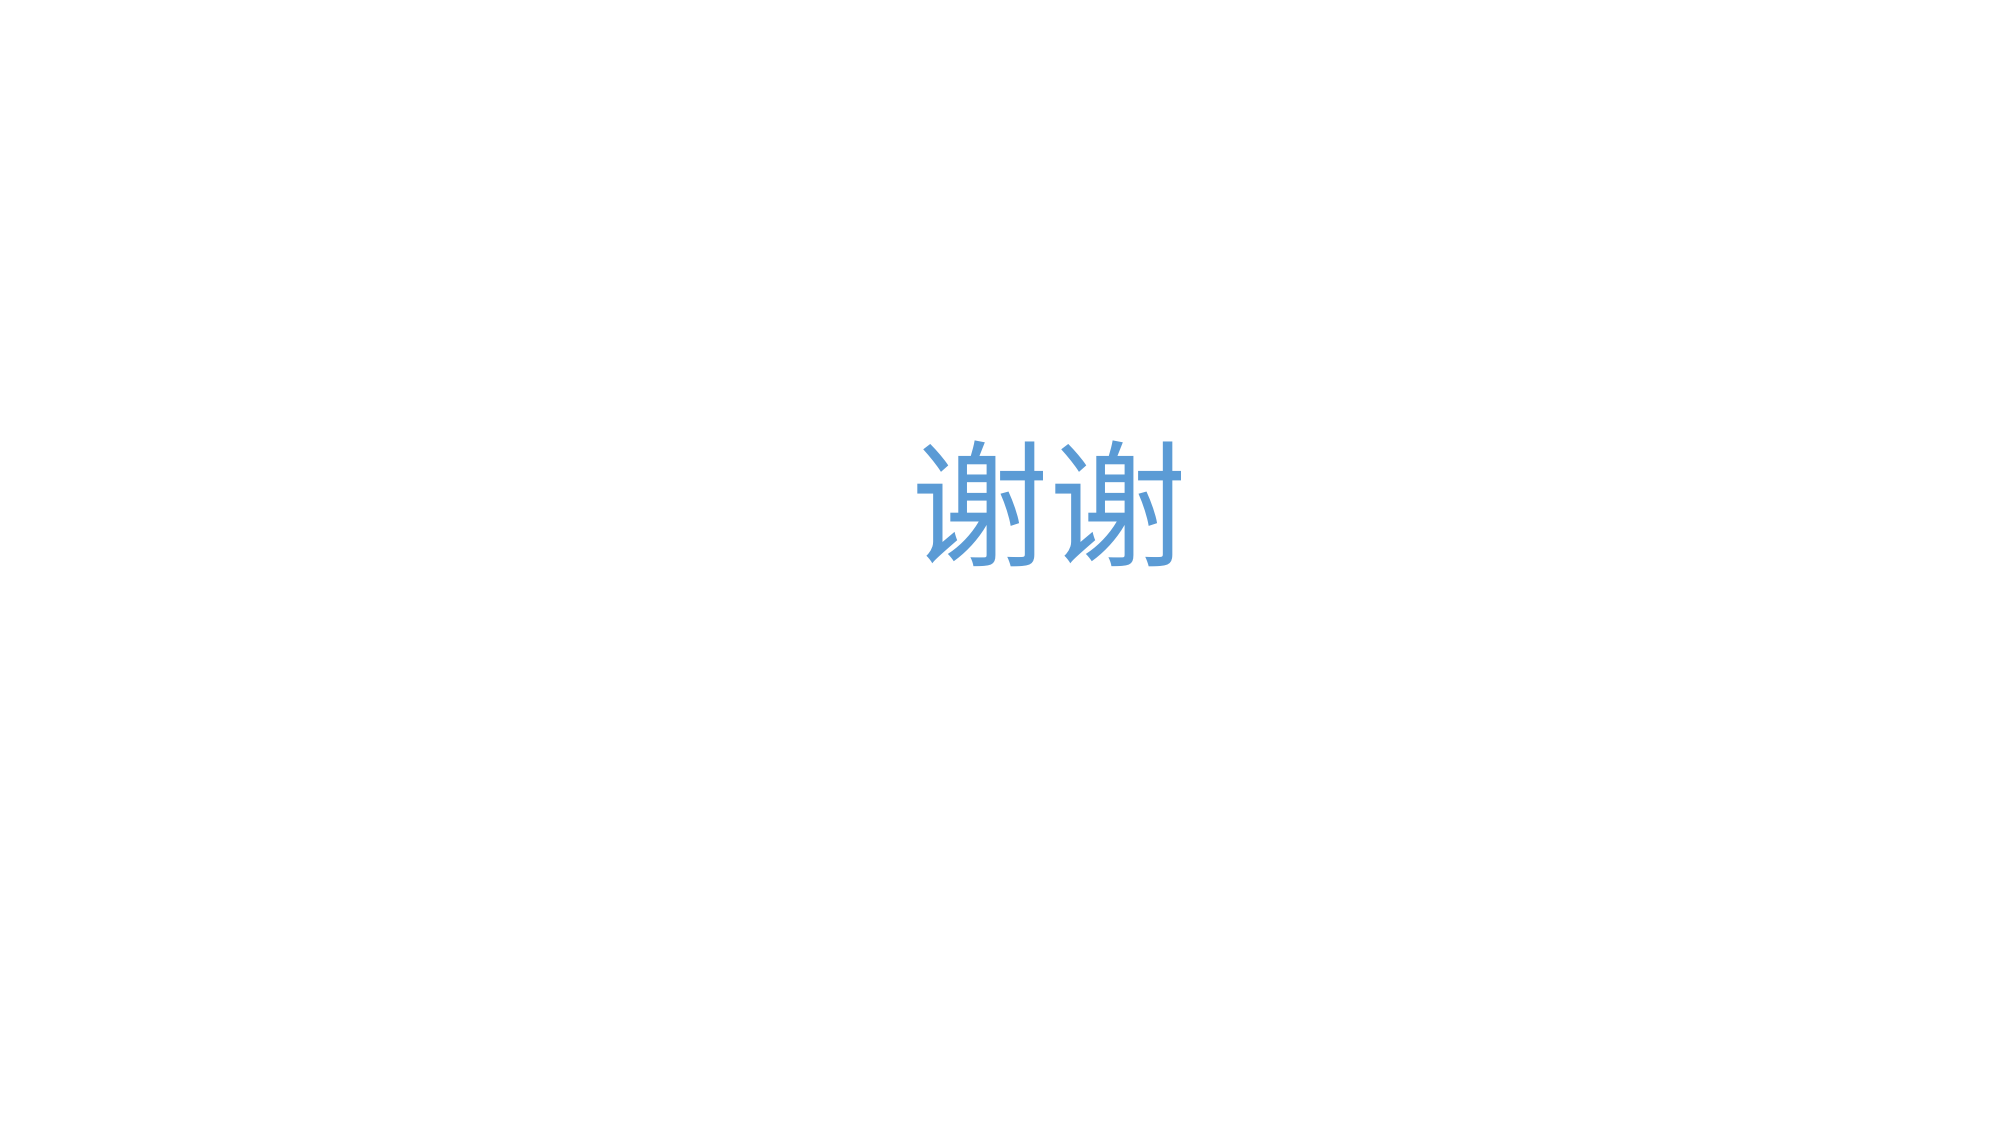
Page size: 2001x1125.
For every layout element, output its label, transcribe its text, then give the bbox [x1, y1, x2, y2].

text_box 谢谢 [700, 411, 1573, 591]
